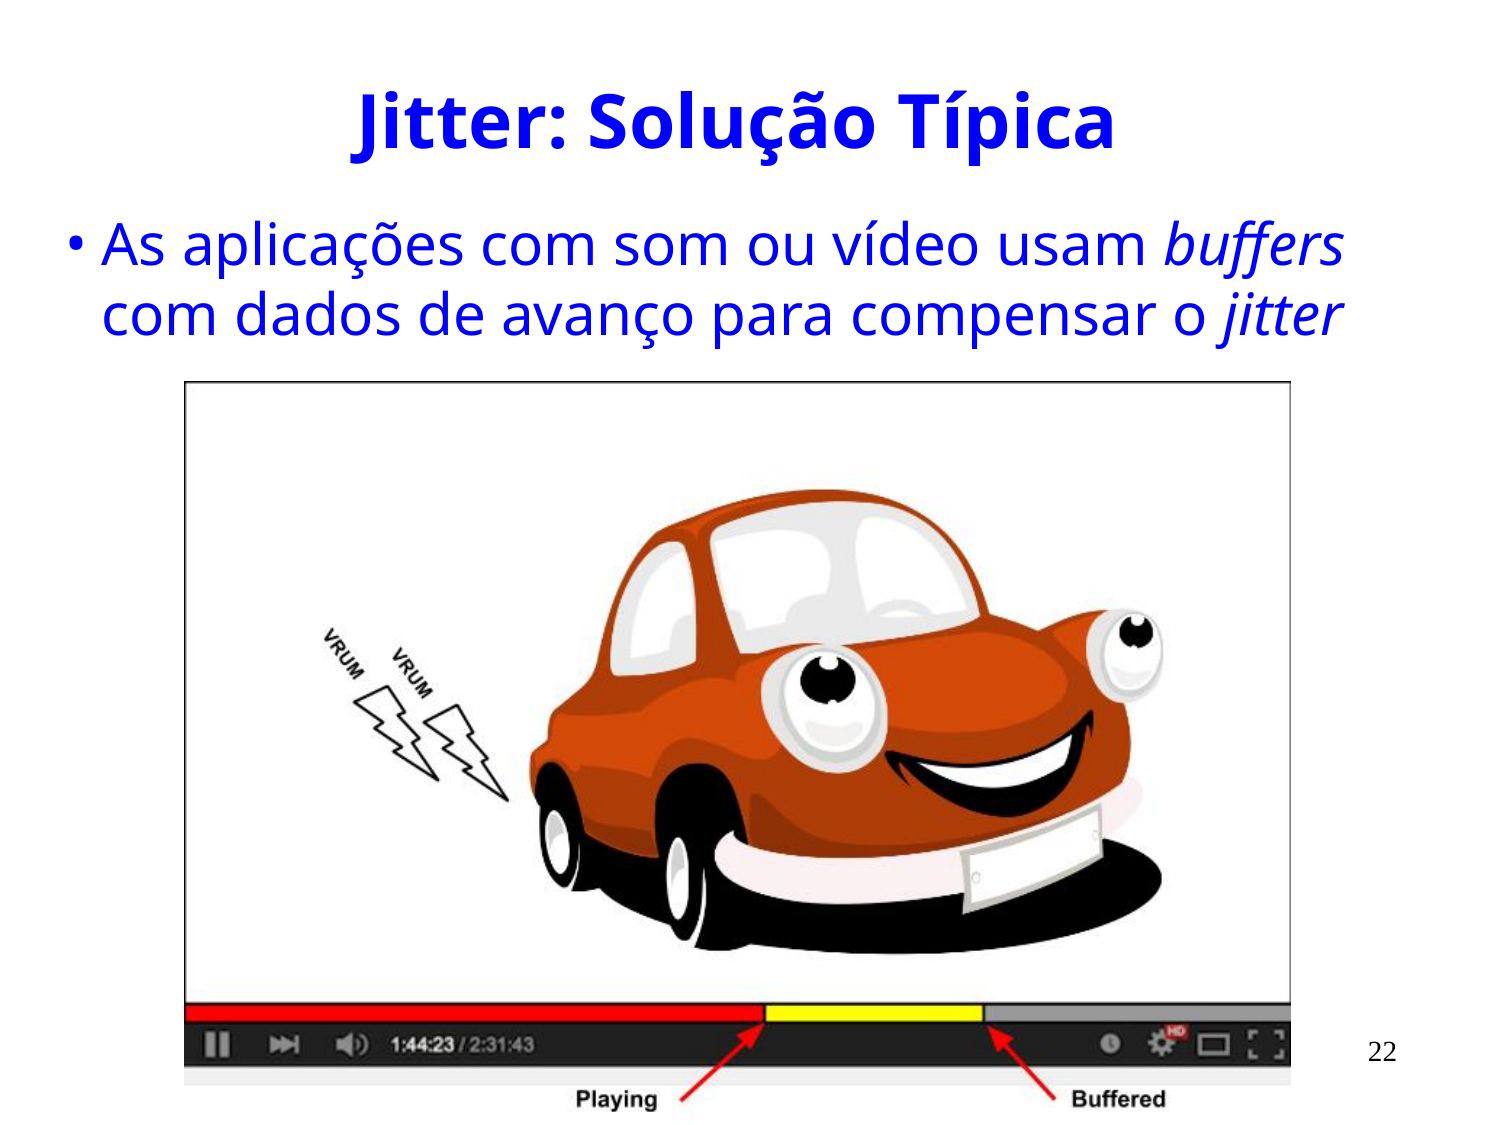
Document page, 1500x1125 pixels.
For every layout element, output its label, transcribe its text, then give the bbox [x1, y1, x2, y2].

title Jitter: Solução Típica [50, 62, 1425, 175]
list As aplicações com som ou vídeo usam buffers com dados de avanço para compensar o jitter [50, 200, 1463, 409]
slide_number 22 [1294, 1025, 1413, 1088]
picture [184, 381, 1291, 1125]
